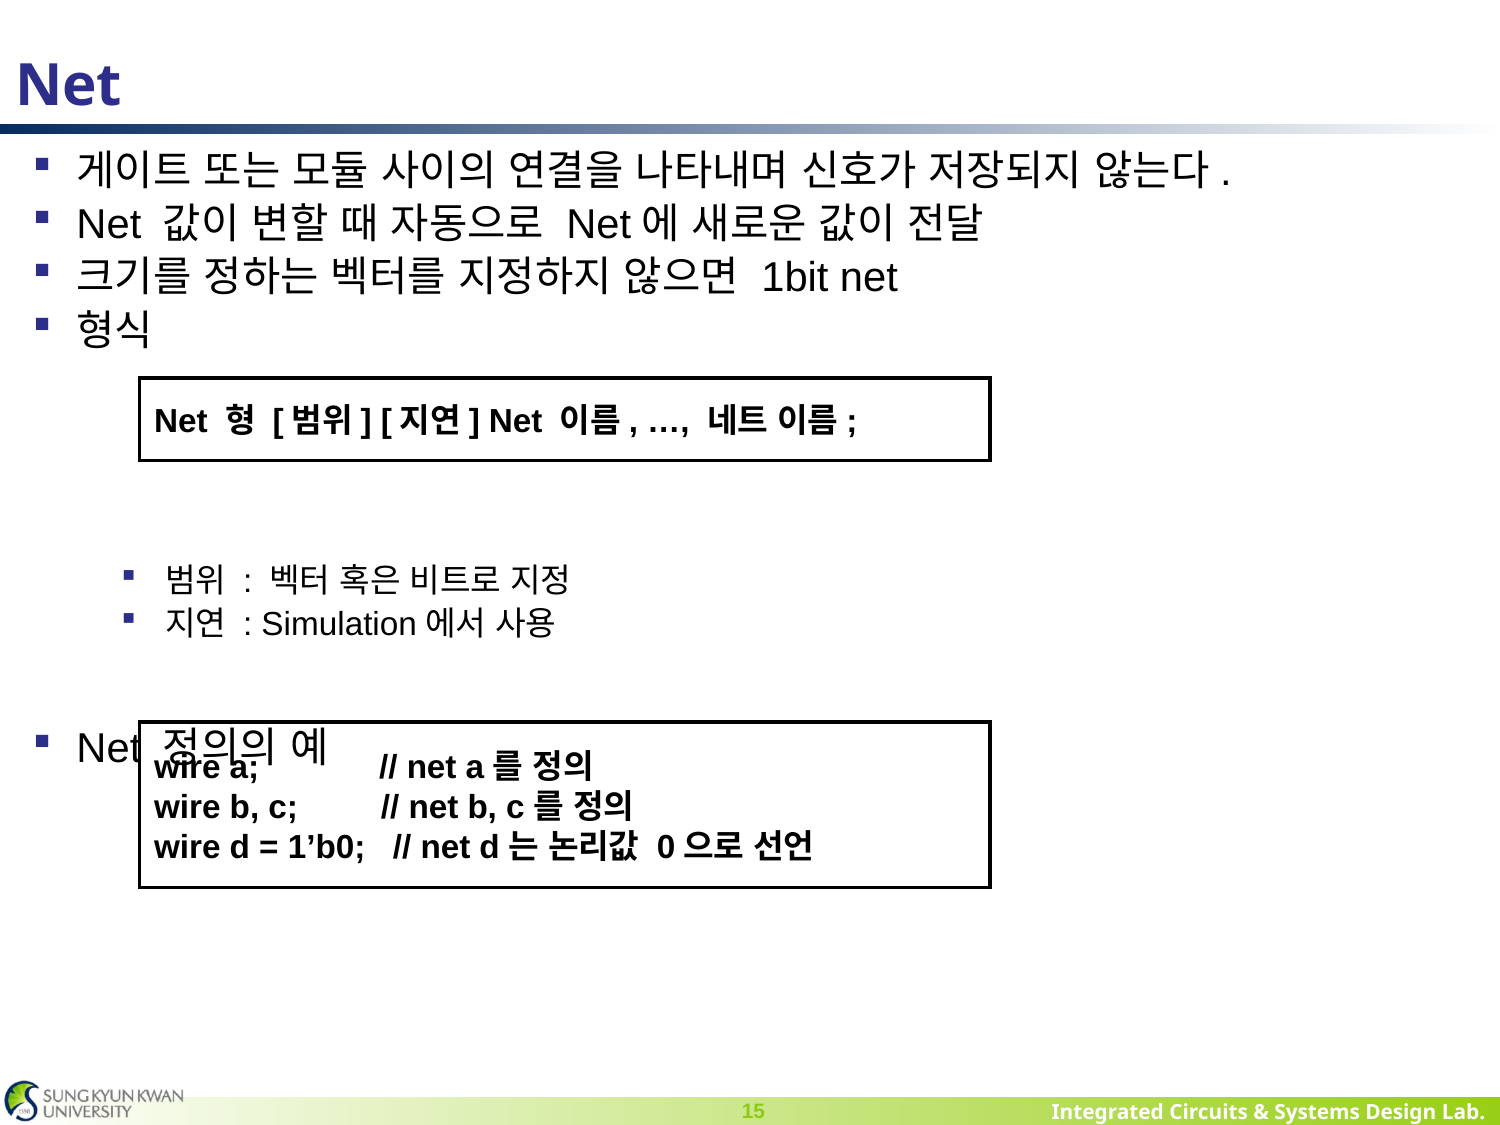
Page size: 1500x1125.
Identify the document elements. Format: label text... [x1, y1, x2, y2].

picture [3, 1080, 184, 1122]
text_box wire a; // net a를 정의 wire b, c; // net b, c를 정의 wire d = 1’b0; // net d는 논리값 0으로 선언 [139, 722, 990, 888]
list 게이트 또는 모듈 사이의 연결을 나타내며 신호가 저장되지 않는다. Net 값이 변할 때 자동으로 Net에 새로운 값이 전달 크기를 정하는 벡터를 지정하지 않으면 1bit net 형식 범위 : 벡터 혹은 비트로 지정 지연 : Simulation에서 사용 Net 정의의 예 [17, 141, 1481, 1077]
text_box Net 형 [범위] [지연] Net 이름, …, 네트 이름; [139, 377, 990, 461]
title Net [0, 35, 1500, 130]
